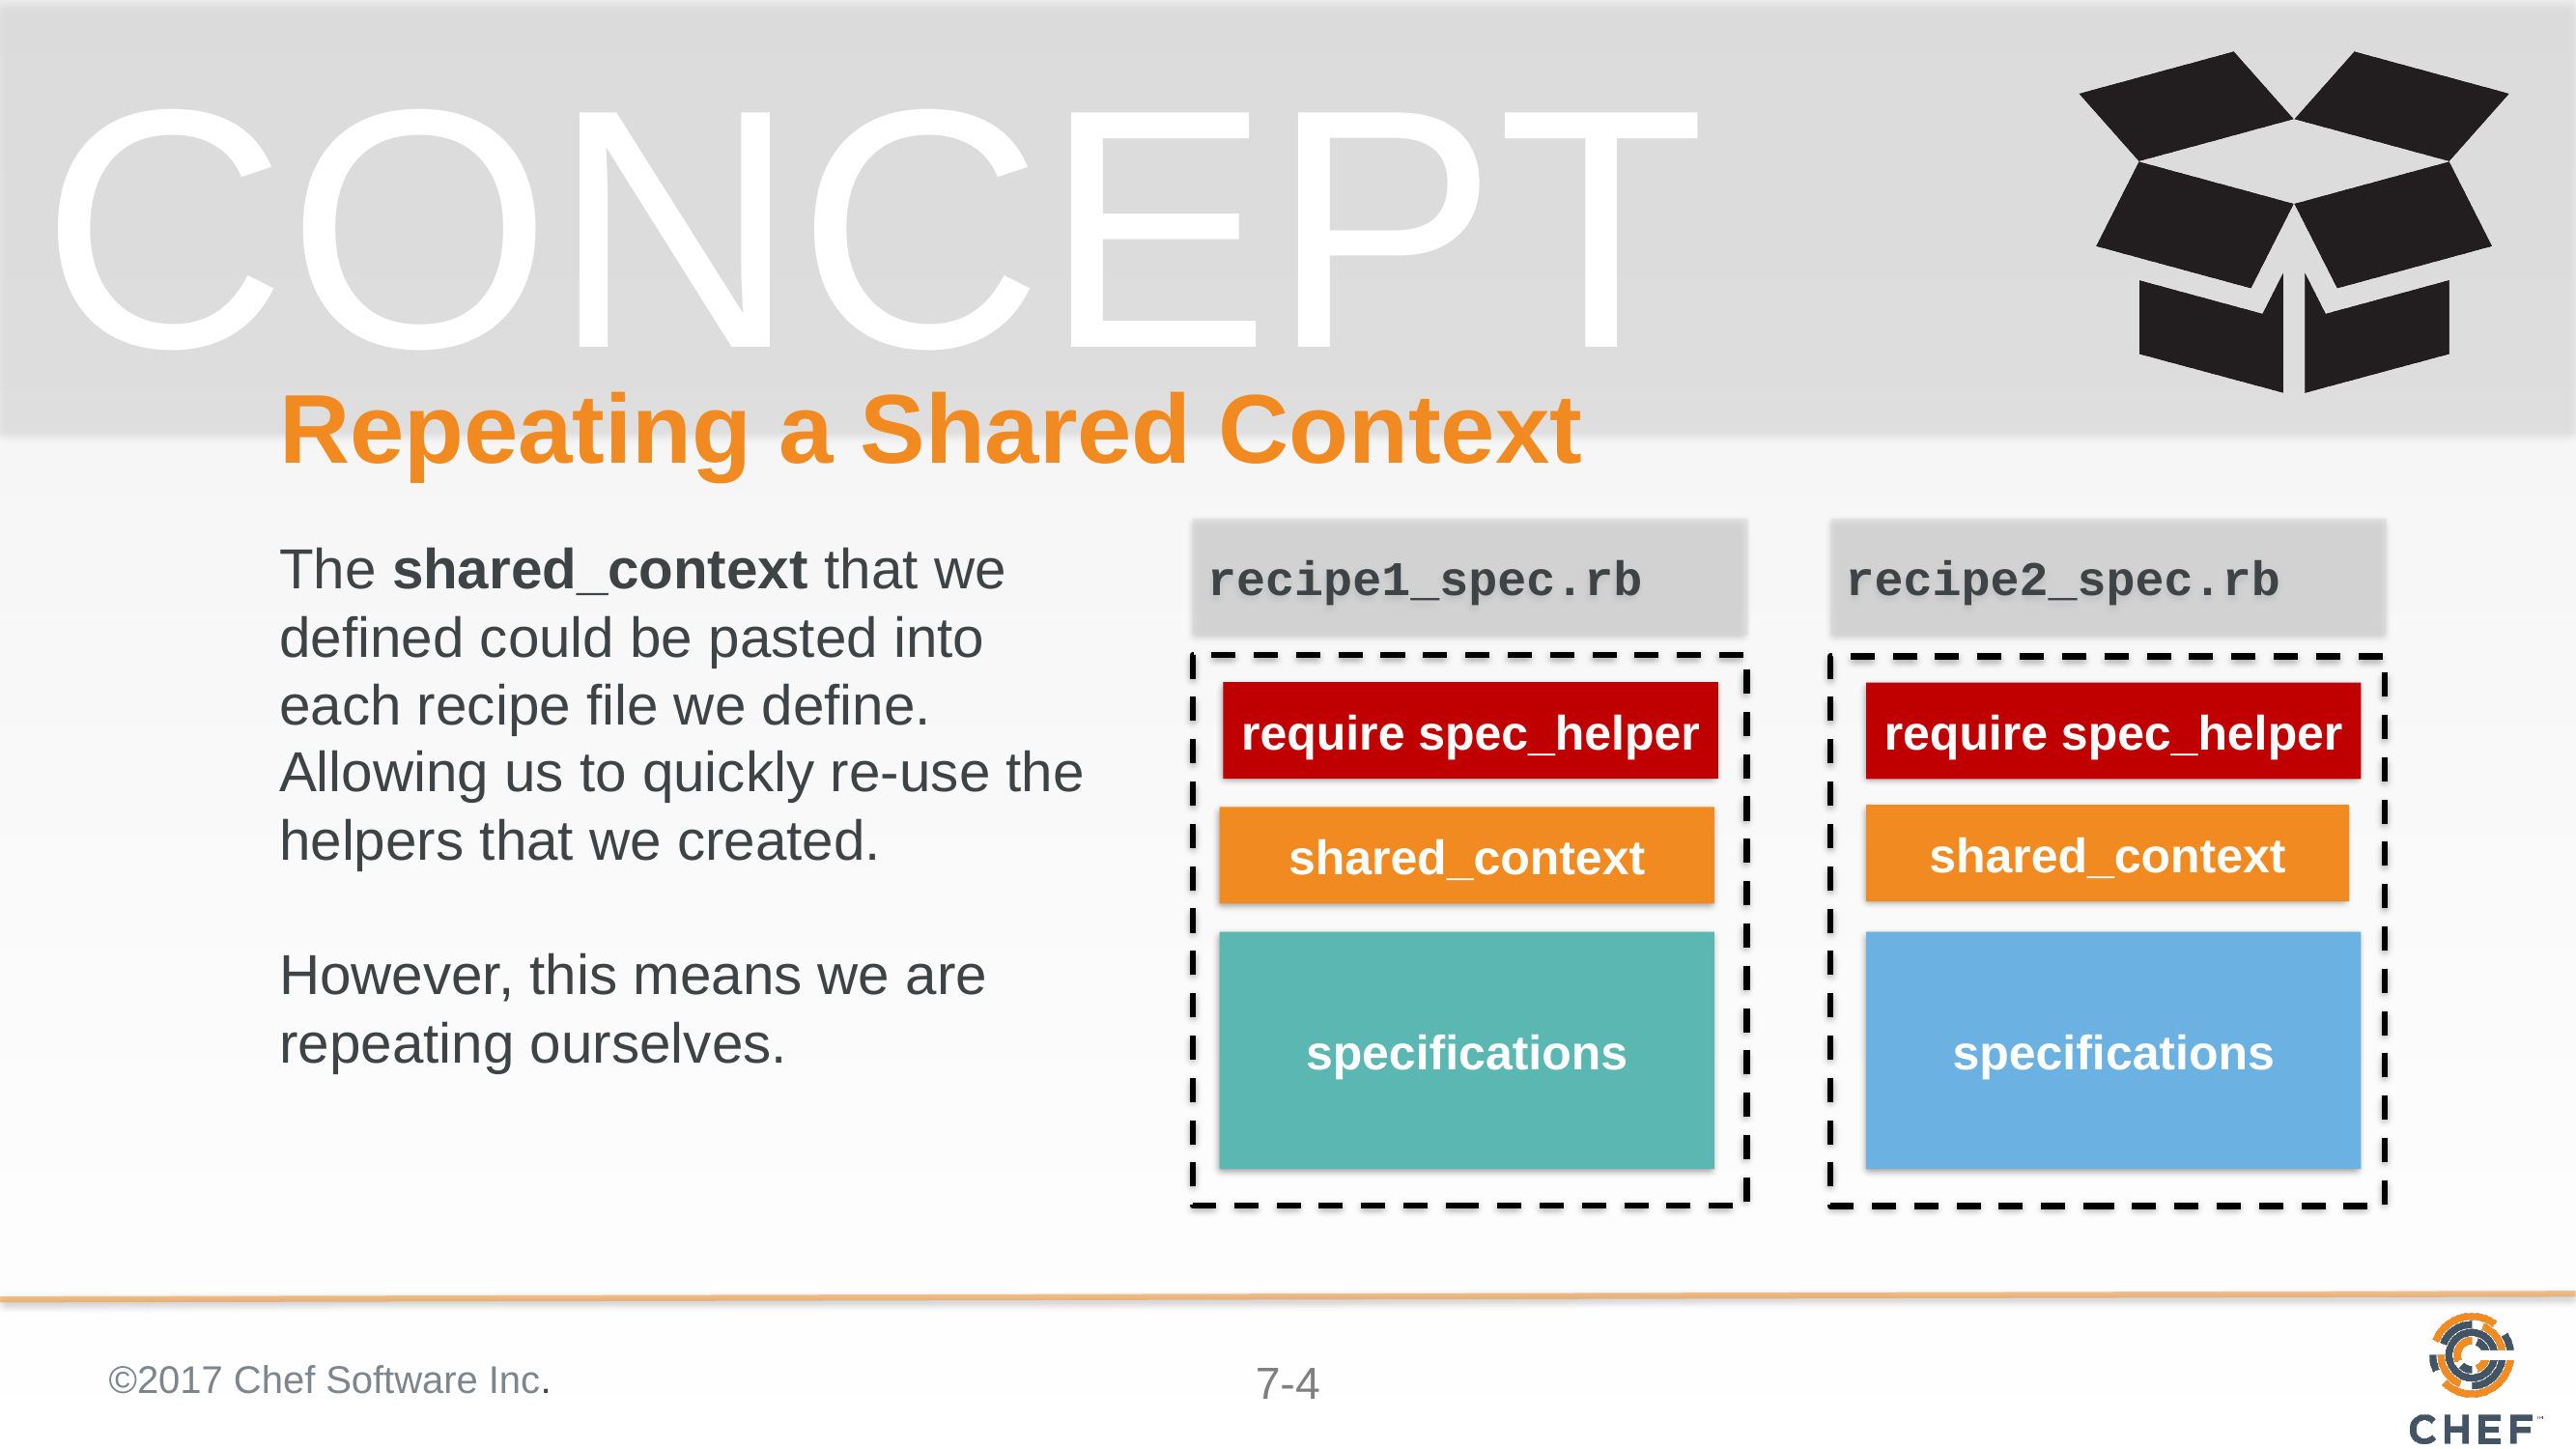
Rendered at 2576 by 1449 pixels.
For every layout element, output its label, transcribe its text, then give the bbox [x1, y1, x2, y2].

picture [2079, 51, 2509, 399]
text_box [1830, 518, 2387, 1207]
title Repeating a Shared Context [265, 363, 2217, 499]
picture [2399, 1297, 2551, 1449]
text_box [1192, 518, 1749, 1207]
subtitle The shared_context that we defined could be pasted into each recipe file we define. Allowing us to quickly re-use the helpers that we created. However, this means we are repeating ourselves. [265, 518, 1111, 1207]
